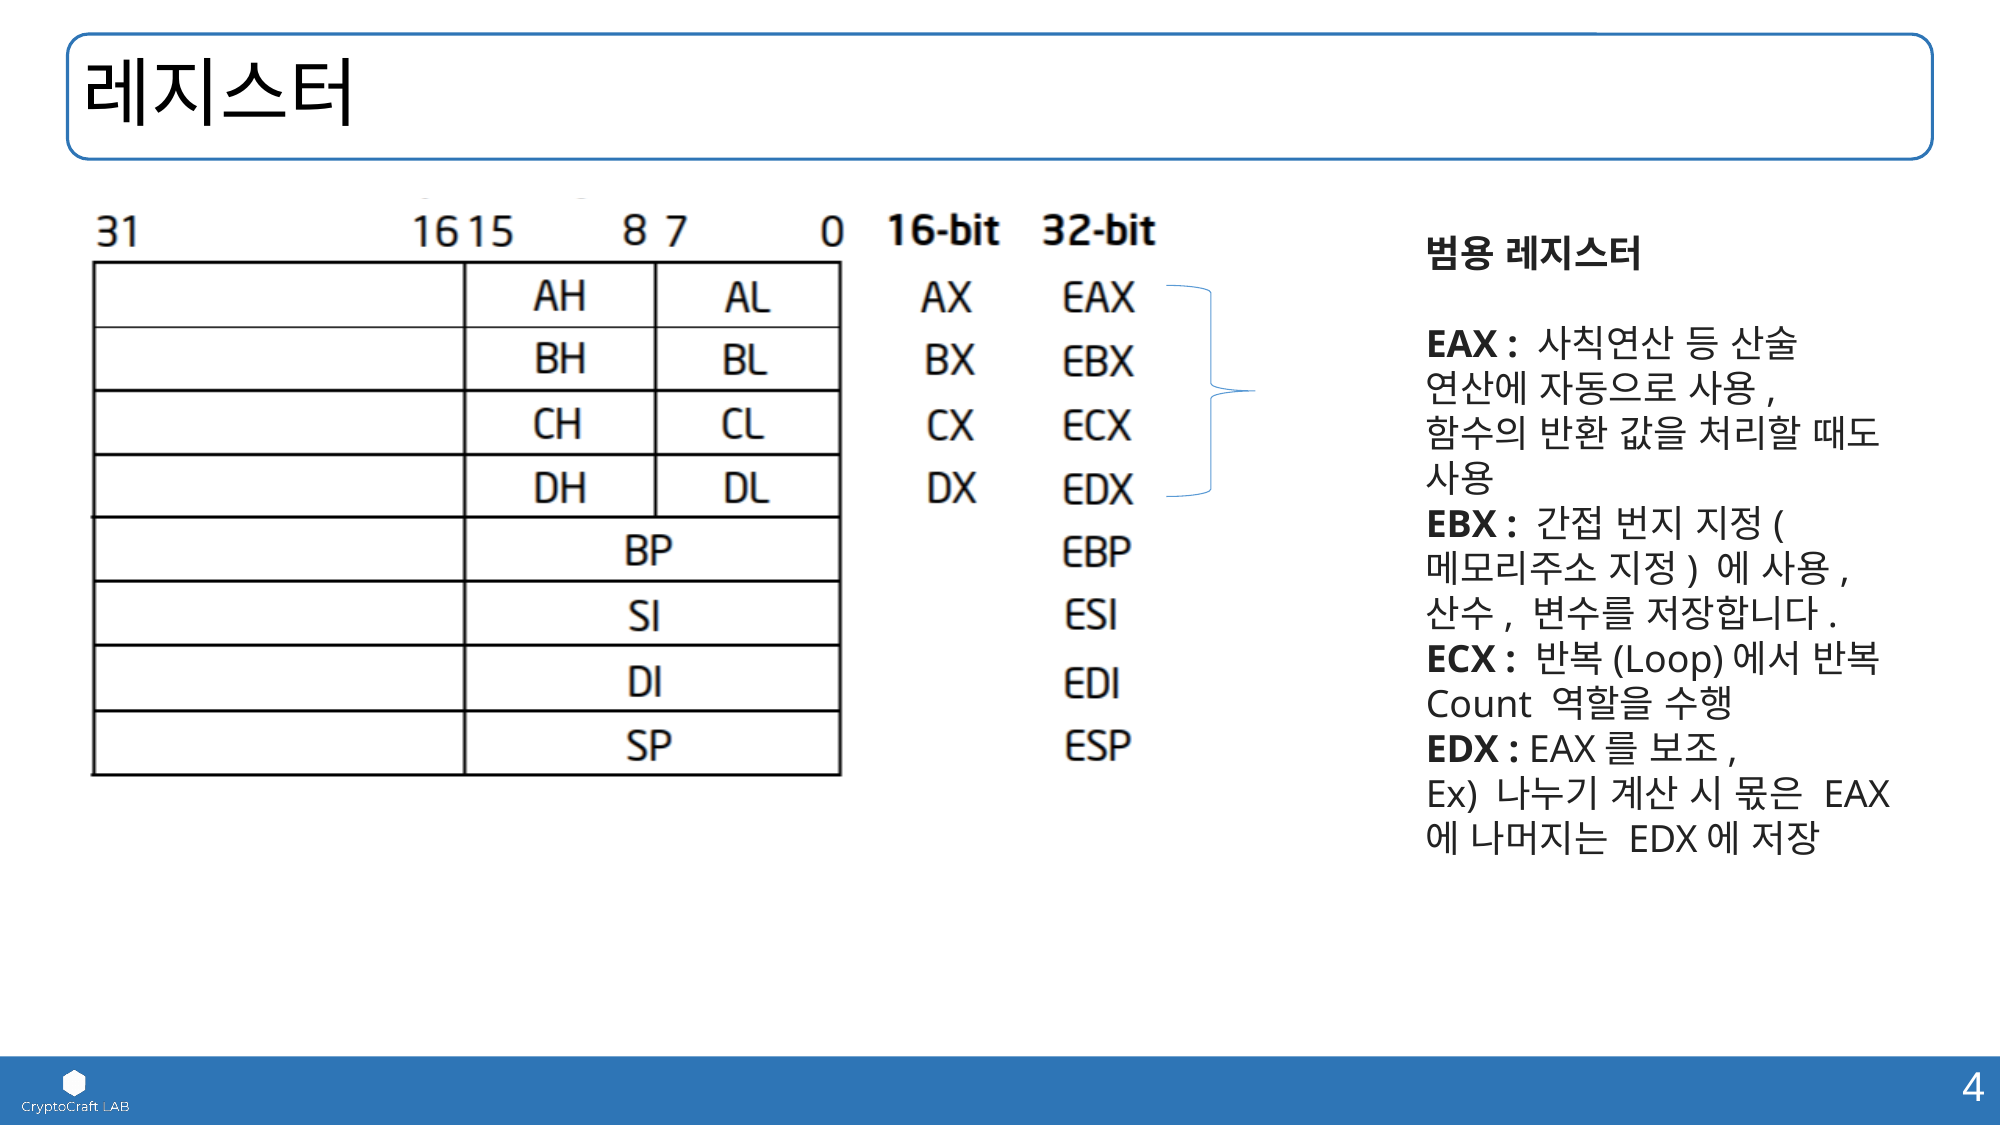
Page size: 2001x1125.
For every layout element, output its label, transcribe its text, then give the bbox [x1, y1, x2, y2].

text_box 범용 레지스터 EAX : 사칙연산 등 산술 연산에 자동으로 사용, 함수의 반환 값을 처리할 때도 사용 EBX : 간접 번지 지정(메모리주소 지정) 에 사용, 산수, 변수를 저장합니다. ECX : 반복(Loop)에서 반복 Count 역할을 수행 EDX : EAX를 보조, Ex) 나누기 계산 시 몫은 EAX에 나머지는 EDX에 저장 [1411, 222, 1909, 868]
text_box [1221, 387, 1256, 395]
title 레지스터 [67, 34, 1933, 160]
picture [13, 1061, 138, 1123]
picture [0, 197, 1221, 809]
